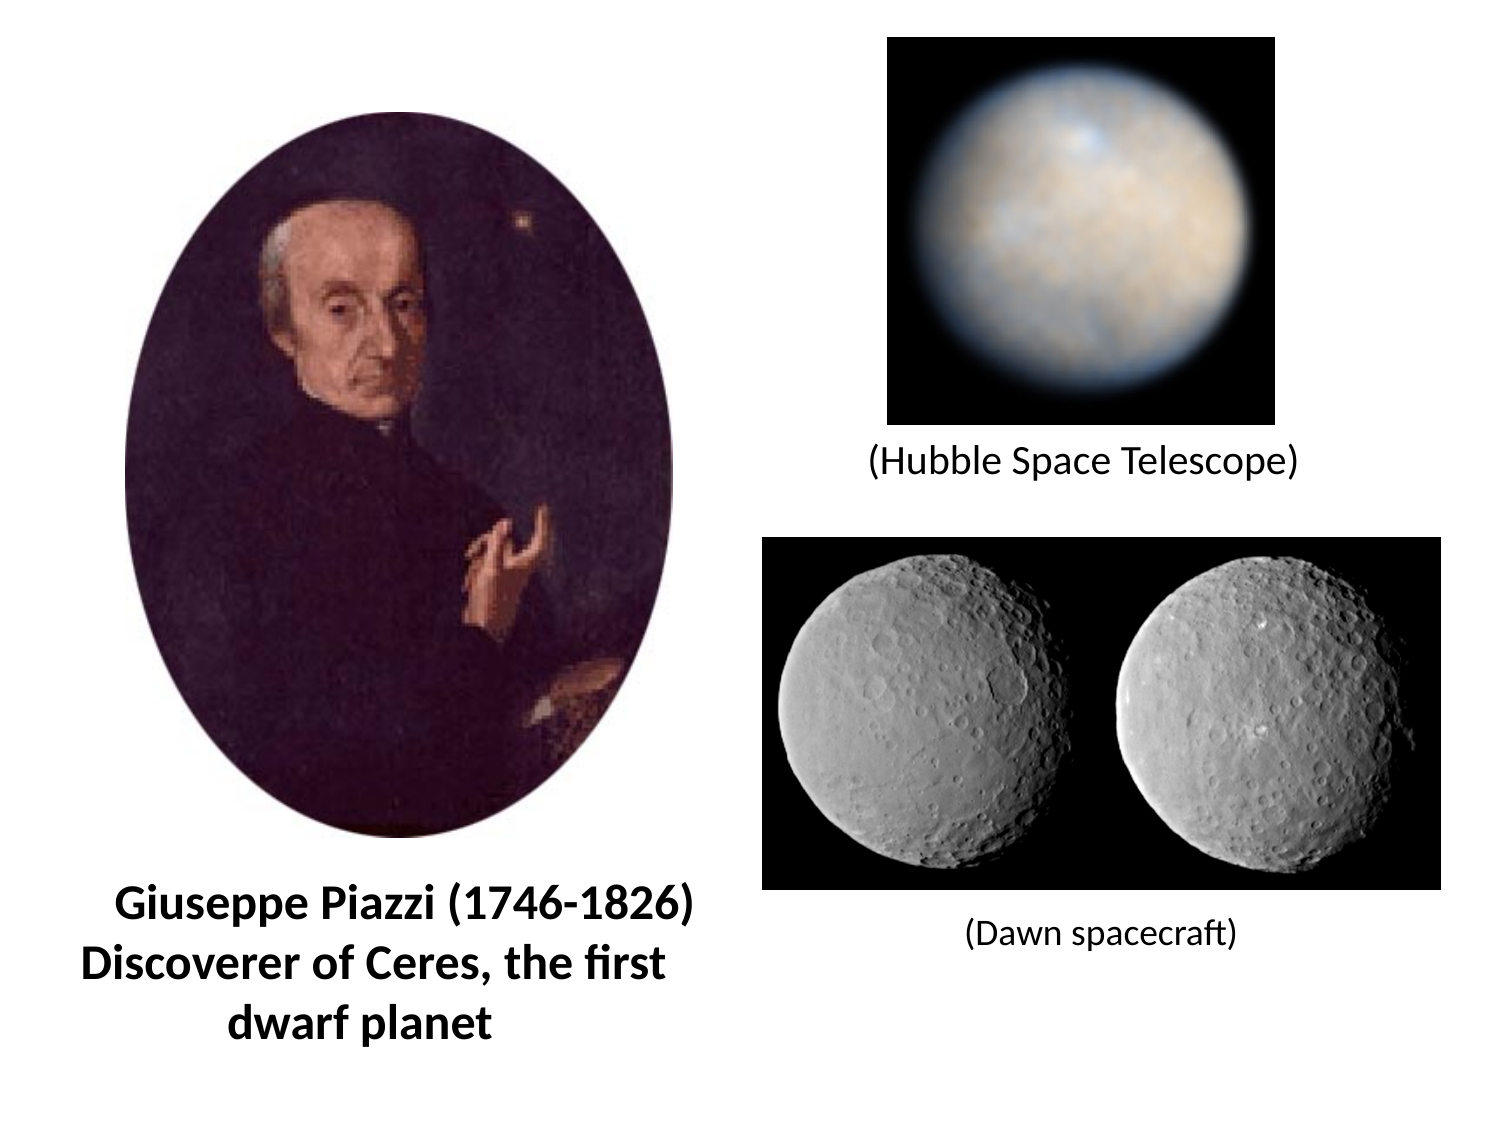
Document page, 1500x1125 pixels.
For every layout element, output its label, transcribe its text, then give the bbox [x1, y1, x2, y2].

picture [887, 37, 1276, 426]
picture [124, 112, 673, 838]
text_box Giuseppe Piazzi (1746-1826) Discoverer of Ceres, the first dwarf planet [65, 862, 711, 1058]
picture [762, 537, 1441, 890]
text_box (Dawn spacecraft) [949, 900, 1254, 961]
text_box (Hubble Space Telescope) [852, 425, 1315, 490]
